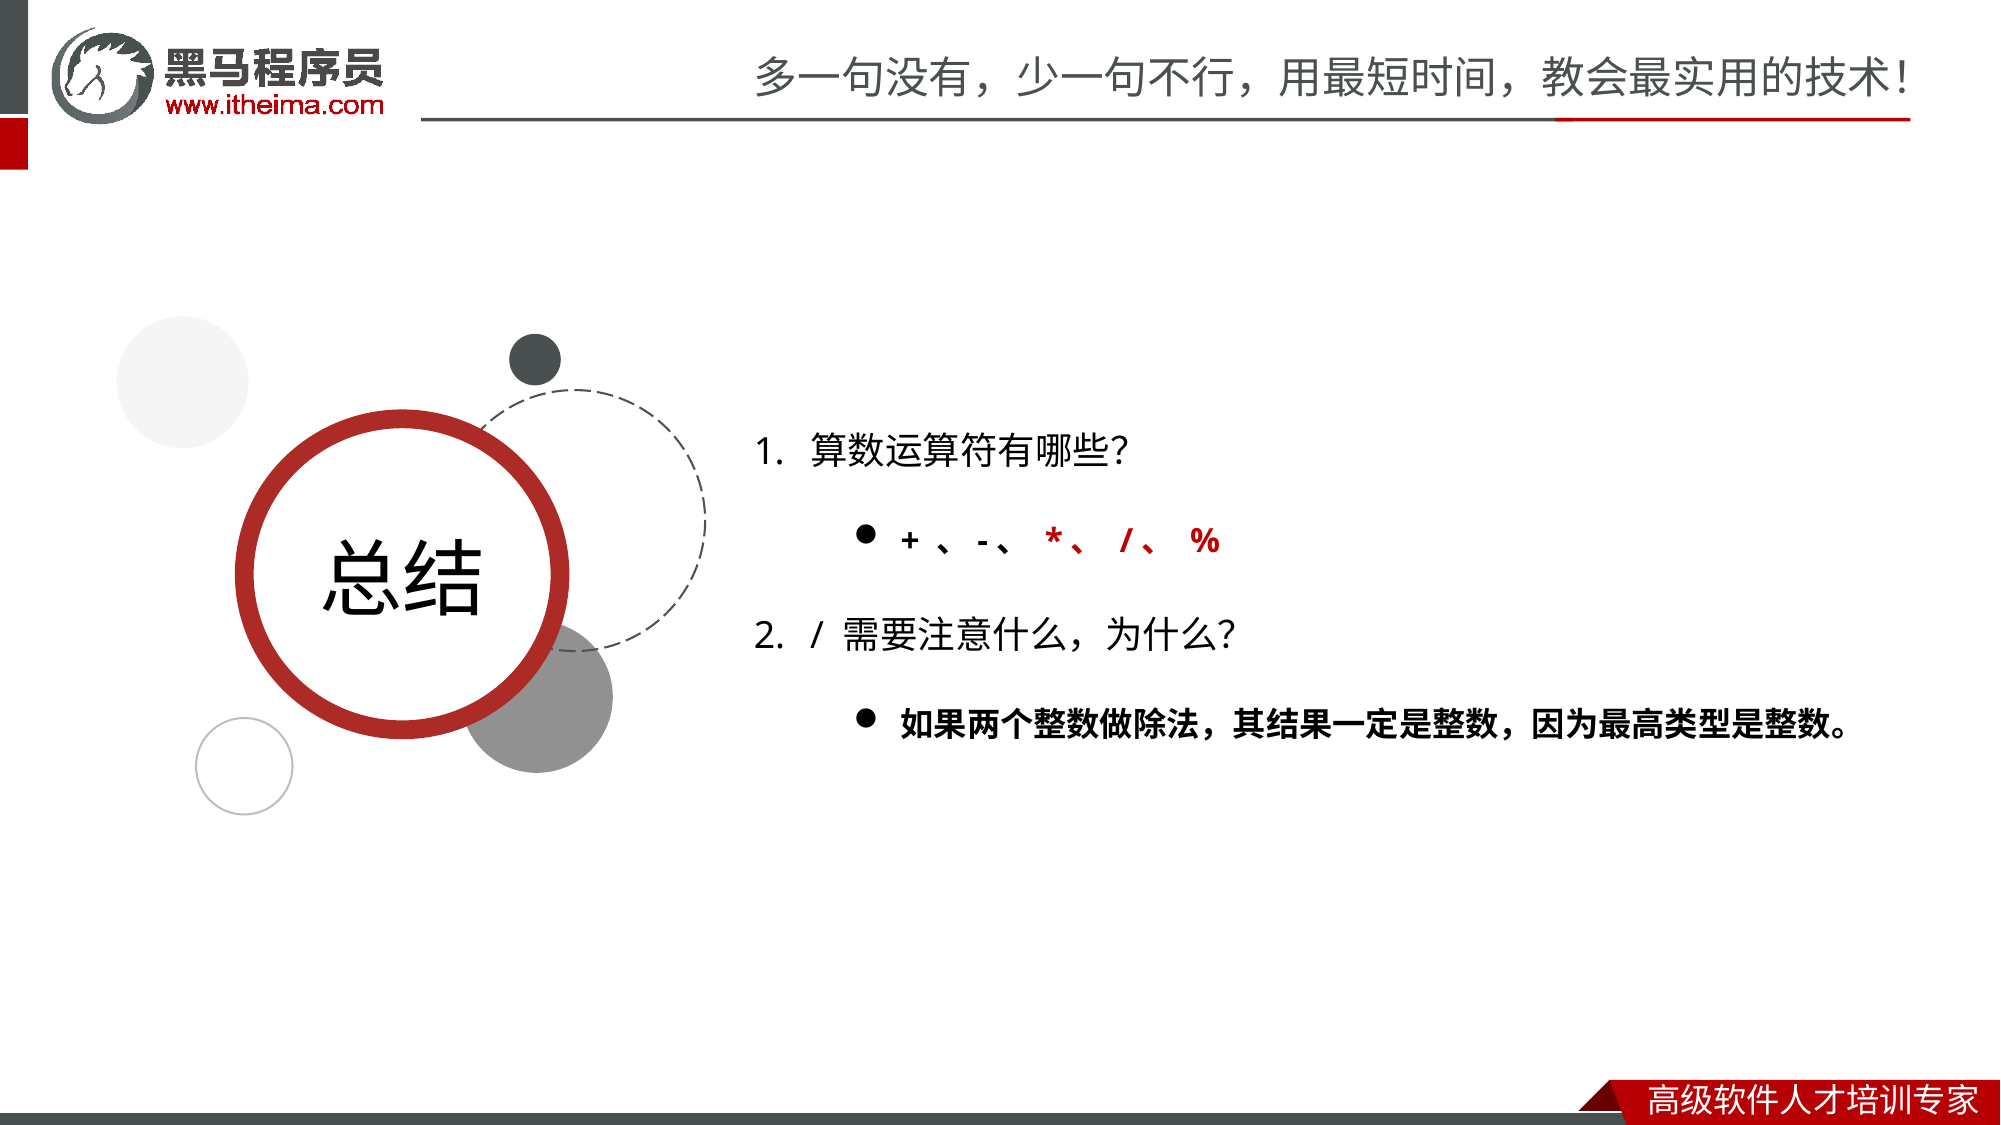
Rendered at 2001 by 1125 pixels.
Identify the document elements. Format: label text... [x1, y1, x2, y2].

picture [50, 26, 384, 125]
list 算数运算符有哪些？ + 、-、 *、 /、 % / 需要注意什么，为什么？ 如果两个整数做除法，其结果一定是整数，因为最高类型是整数。 [738, 192, 1927, 933]
